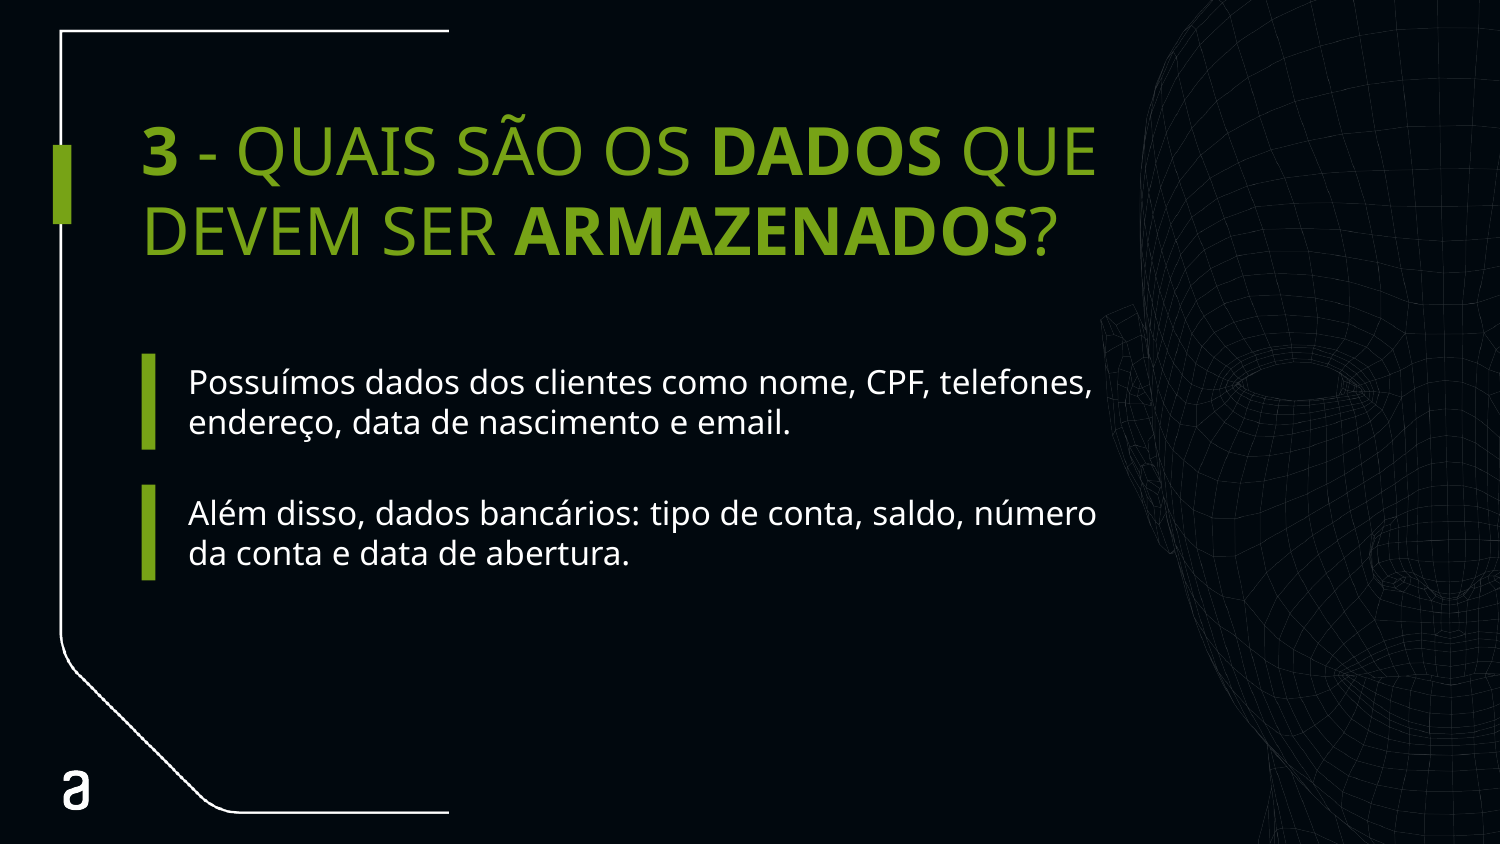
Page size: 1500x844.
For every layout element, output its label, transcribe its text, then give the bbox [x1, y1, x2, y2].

text_box [141, 484, 156, 581]
picture [1100, 0, 1500, 844]
title 3 - QUAIS SÃO OS DADOS QUE DEVEM SER ARMAZENADOS? [141, 93, 1201, 284]
text_box Além disso, dados bancários: tipo de conta, saldo, número da conta e data de abertura. [173, 476, 1122, 587]
text_box Possuímos dados dos clientes como nome, CPF, telefones, endereço, data de nascimento e email. [173, 353, 1178, 449]
picture [52, 29, 449, 814]
text_box [141, 353, 156, 450]
